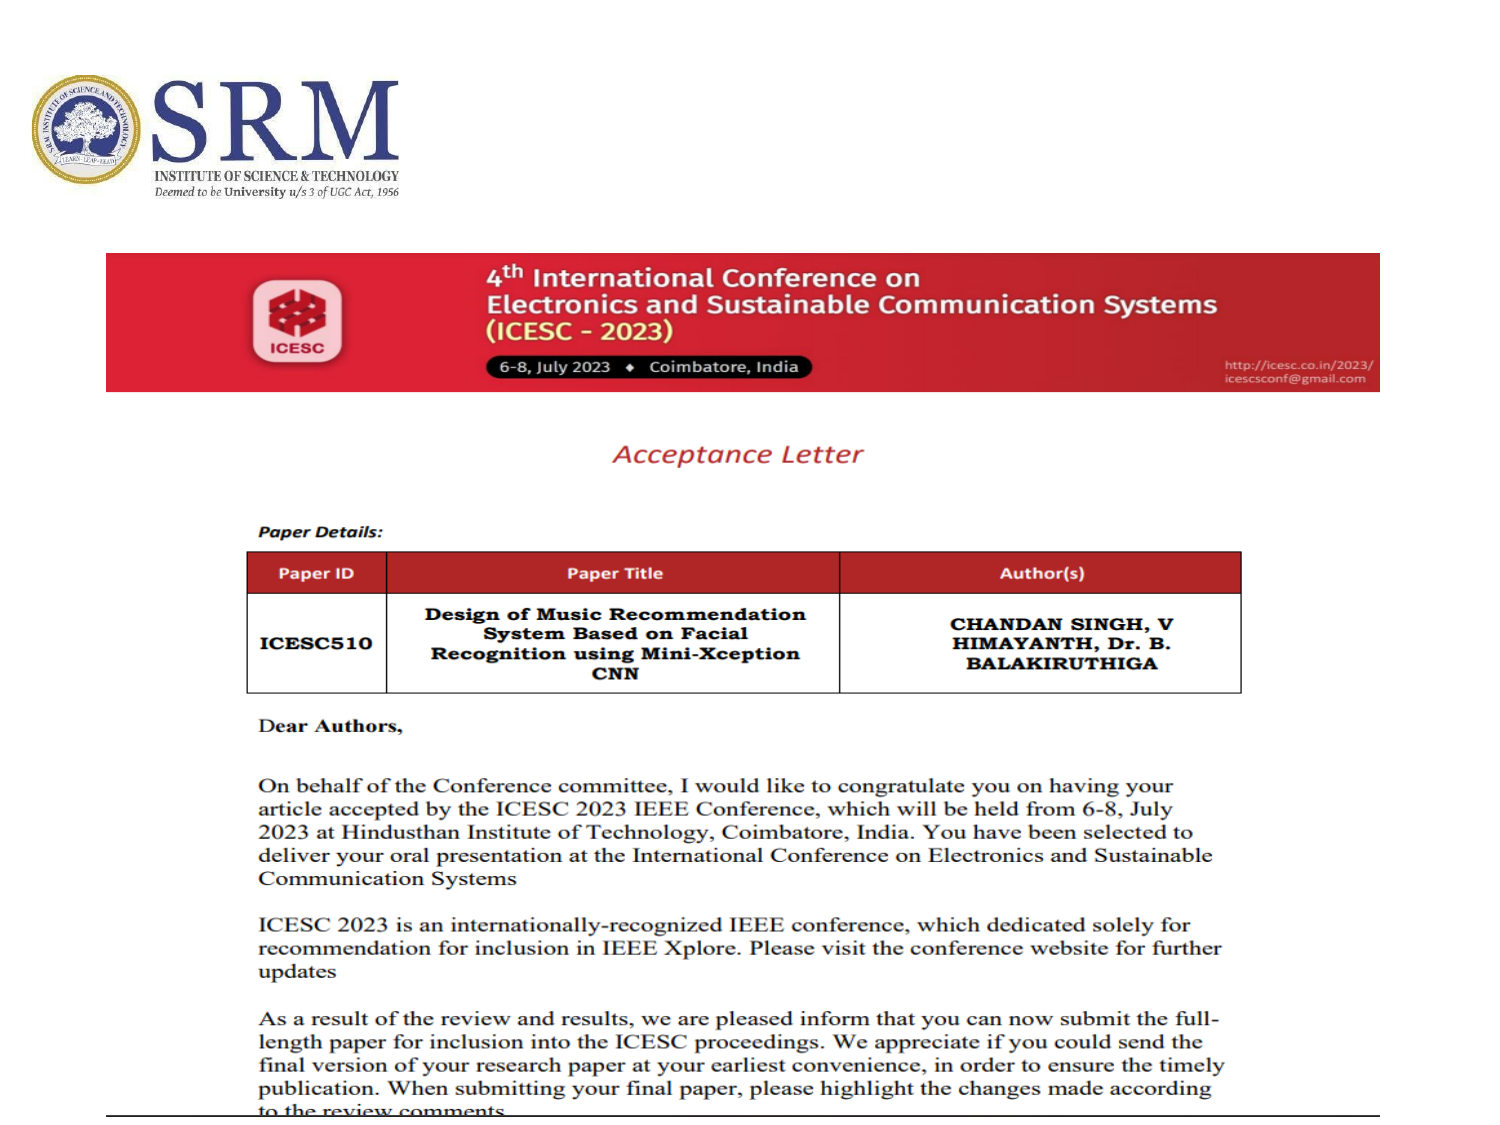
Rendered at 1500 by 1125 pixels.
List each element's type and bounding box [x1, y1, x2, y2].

text_box [31, 75, 399, 199]
picture [105, 253, 1380, 1117]
